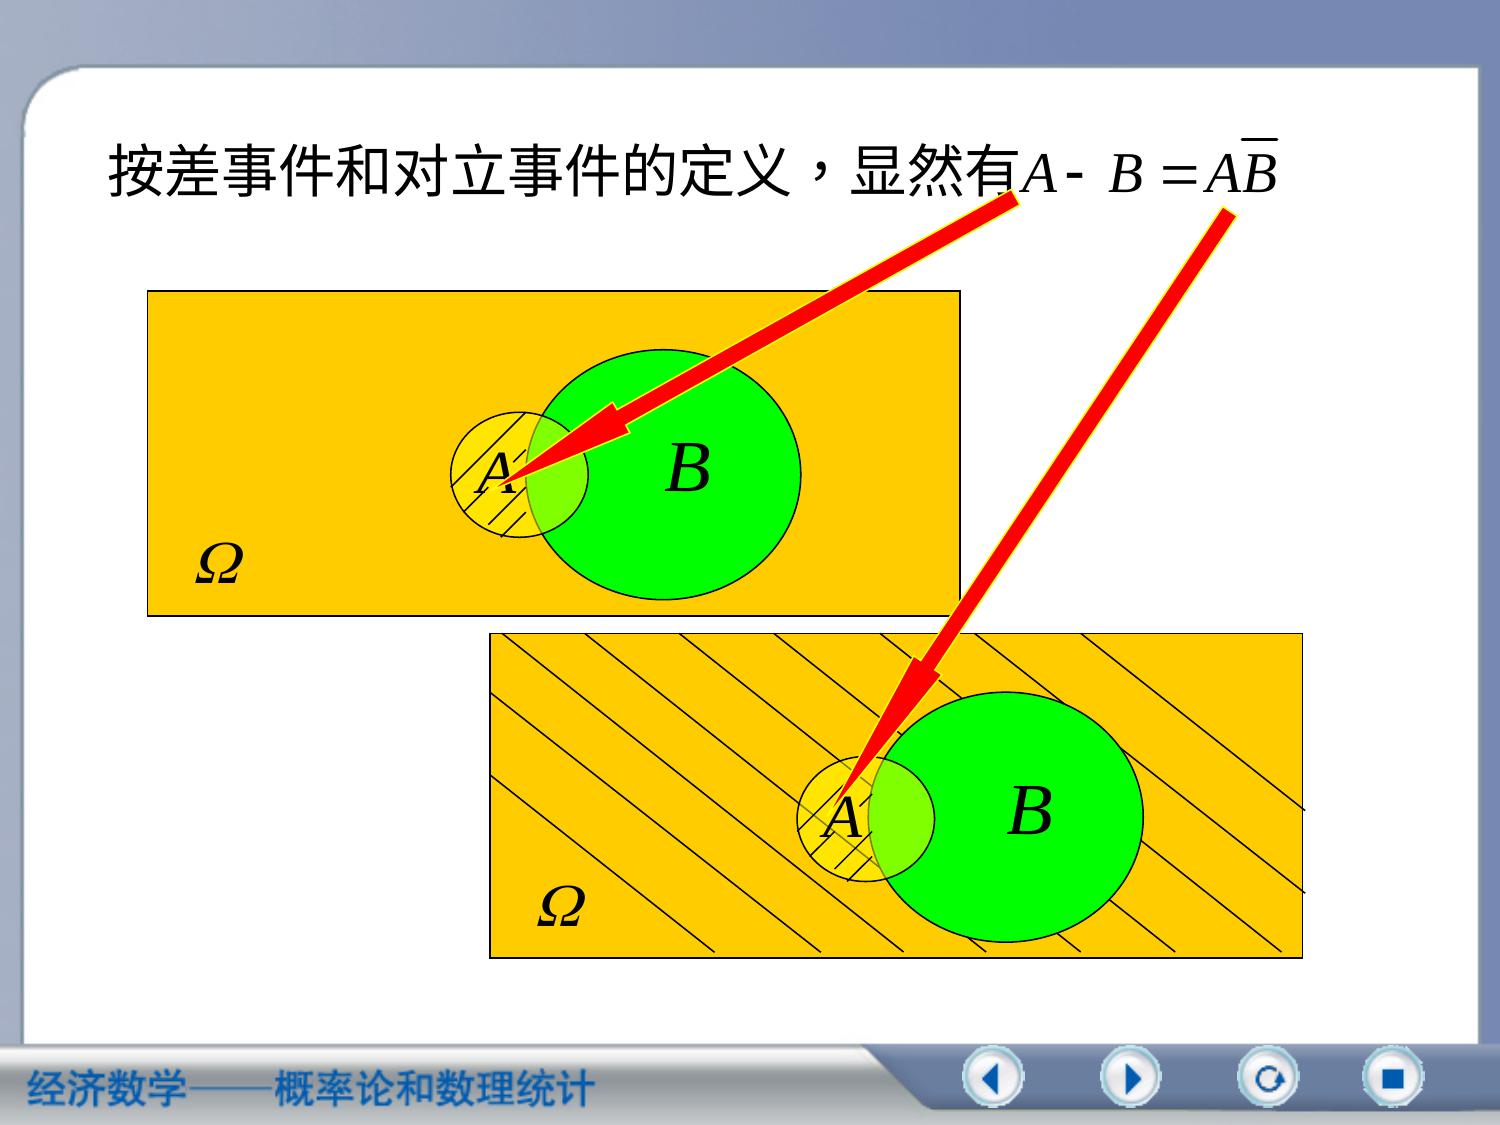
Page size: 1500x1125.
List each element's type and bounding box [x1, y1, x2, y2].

text_box [939, 210, 1238, 633]
text_box [873, 756, 935, 882]
picture [0, 0, 1500, 1125]
text_box [490, 953, 1303, 959]
text_box [831, 210, 1011, 290]
text_box [100, 125, 1285, 210]
text_box [797, 756, 873, 882]
text_box [525, 349, 801, 600]
text_box [868, 692, 1144, 943]
text_box [526, 412, 589, 538]
text_box [147, 290, 961, 616]
text_box [490, 633, 1306, 953]
text_box [450, 412, 526, 538]
